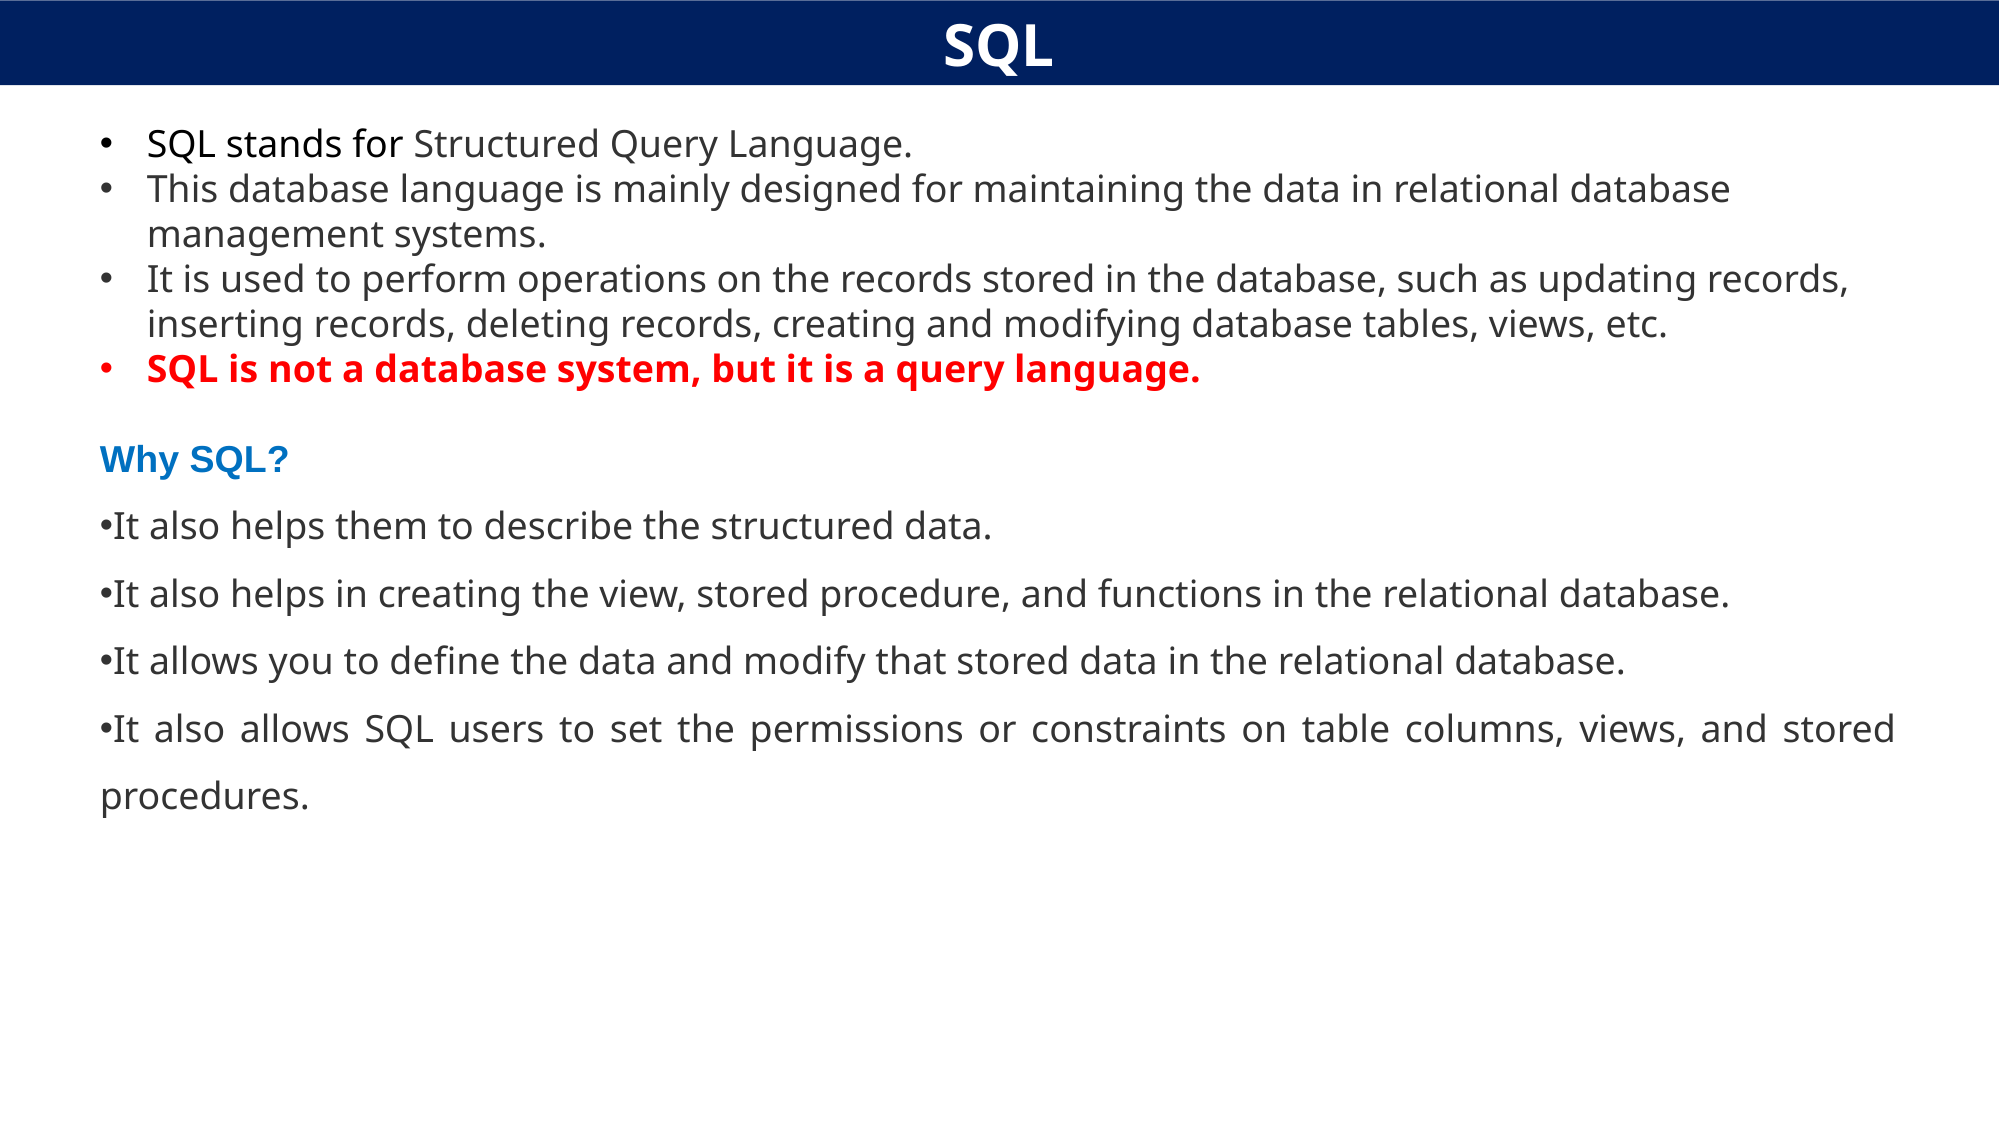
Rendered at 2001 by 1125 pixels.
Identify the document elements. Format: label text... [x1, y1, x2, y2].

text_box SQL stands for Structured Query Language. This database language is mainly designed for maintaining the data in relational database management systems. It is used to perform operations on the records stored in the database, such as updating records, inserting records, deleting records, creating and modifying database tables, views, etc. SQL is not a database system, but it is a query language. Why SQL? It also helps them to describe the structured data. It also helps in creating the view, stored procedure, and functions in the relational database. It allows you to define the data and modify that stored data in the relational database. It also allows SQL users to set the permissions or constraints on table columns, views, and stored procedures. [85, 112, 1913, 937]
text_box SQL [0, 0, 1999, 86]
